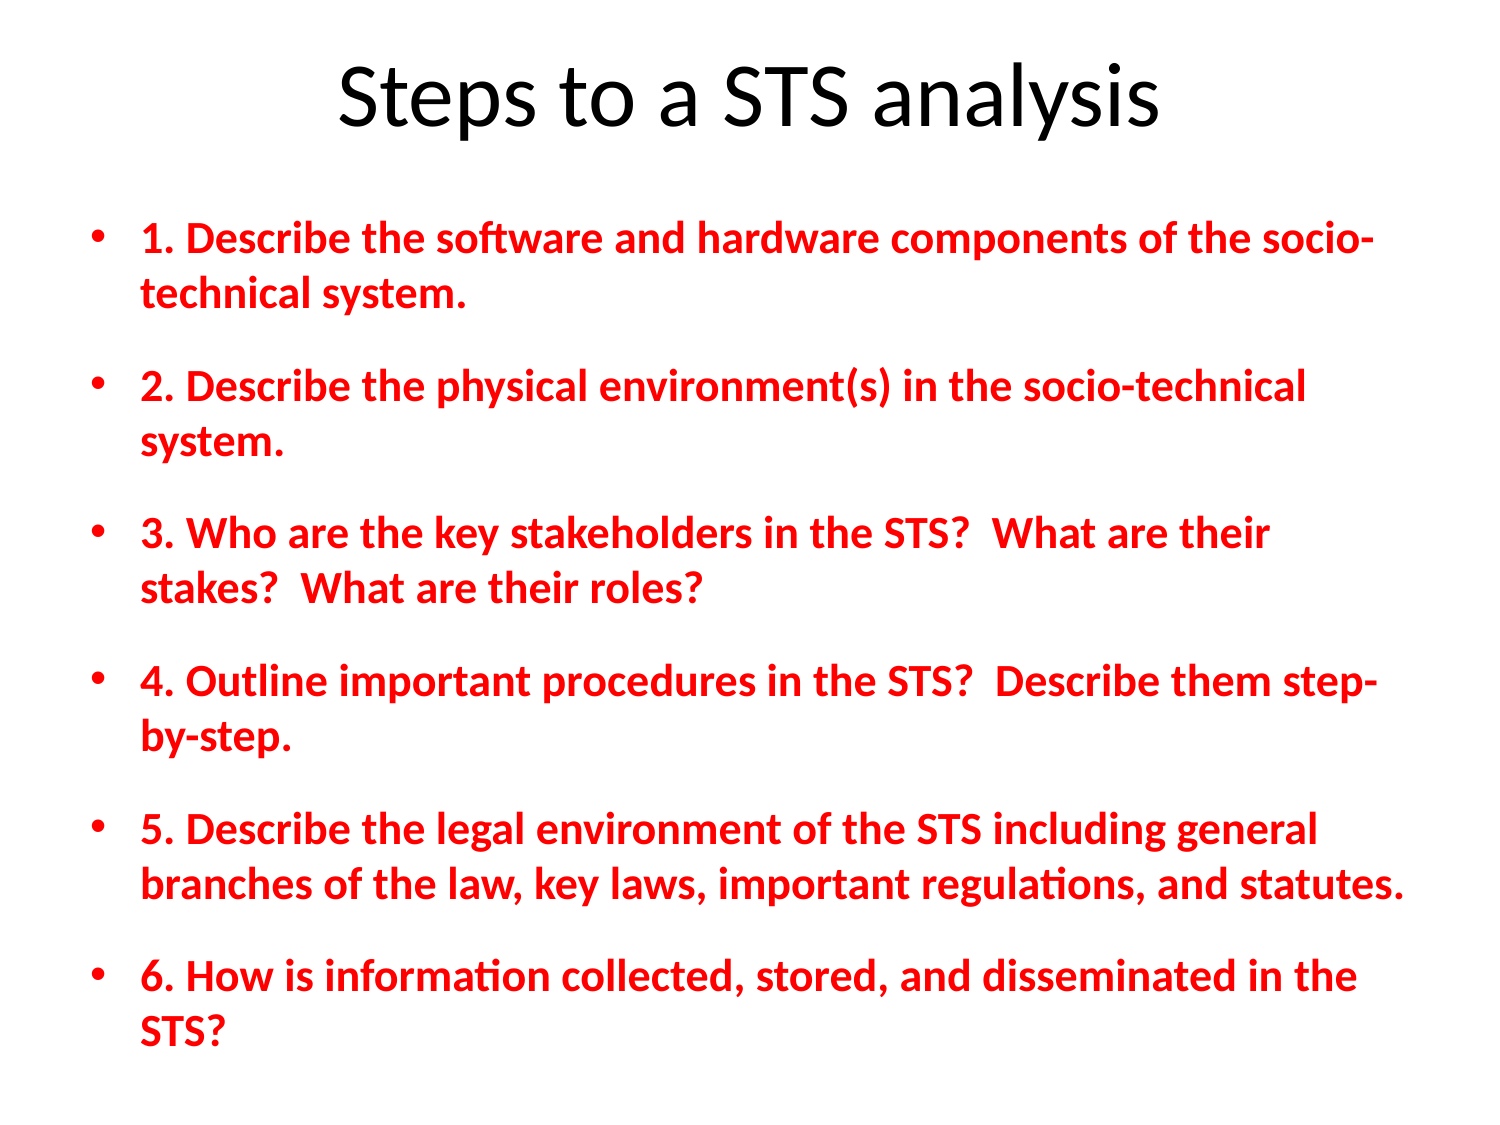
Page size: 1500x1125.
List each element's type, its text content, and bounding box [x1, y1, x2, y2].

list 1. Describe the software and hardware components of the socio-technical system. 2. Describe the physical environment(s) in the socio-technical system. 3. Who are the key stakeholders in the STS? What are their stakes? What are their roles? 4. Outline important procedures in the STS? Describe them step-by-step. 5. Describe the legal environment of the STS including general branches of the law, key laws, important regulations, and statutes. 6. How is information collected, stored, and disseminated in the STS? [75, 200, 1425, 1088]
title Steps to a STS analysis [75, 24, 1425, 155]
